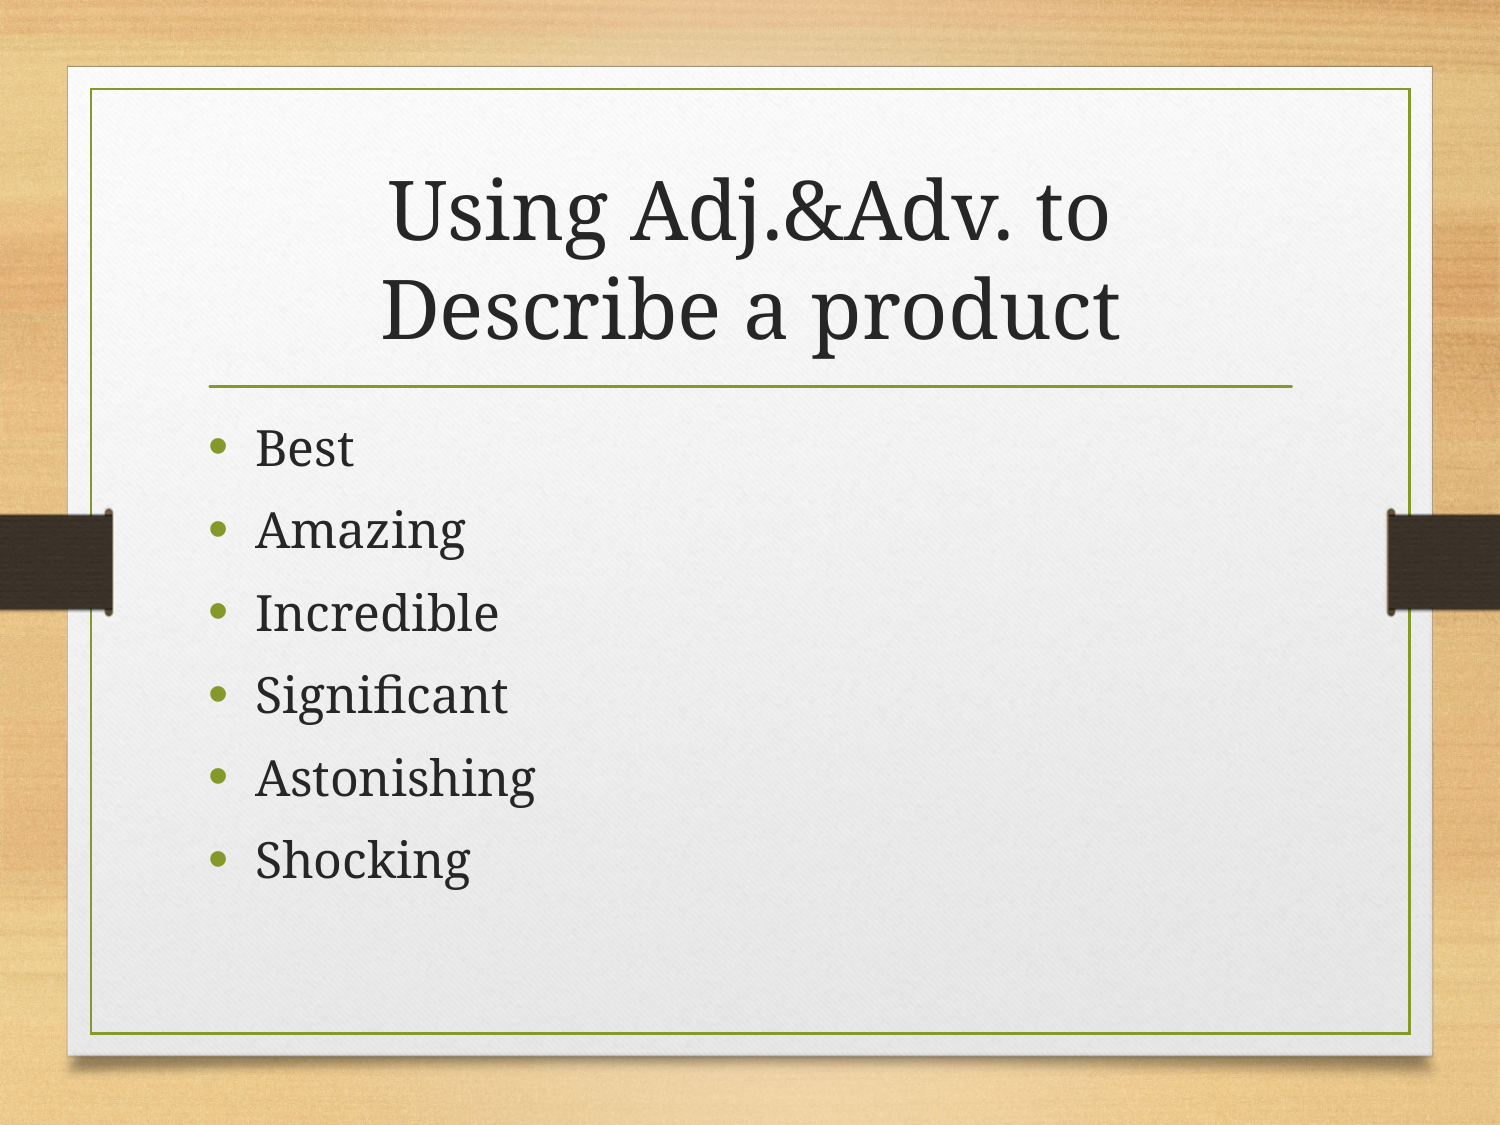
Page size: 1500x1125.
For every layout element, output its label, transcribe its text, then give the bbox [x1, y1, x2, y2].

title Using Adj.&Adv. to Describe a product [193, 150, 1309, 365]
list Best Amazing Incredible Significant Astonishing Shocking [193, 408, 1309, 974]
picture [0, 0, 1500, 1125]
